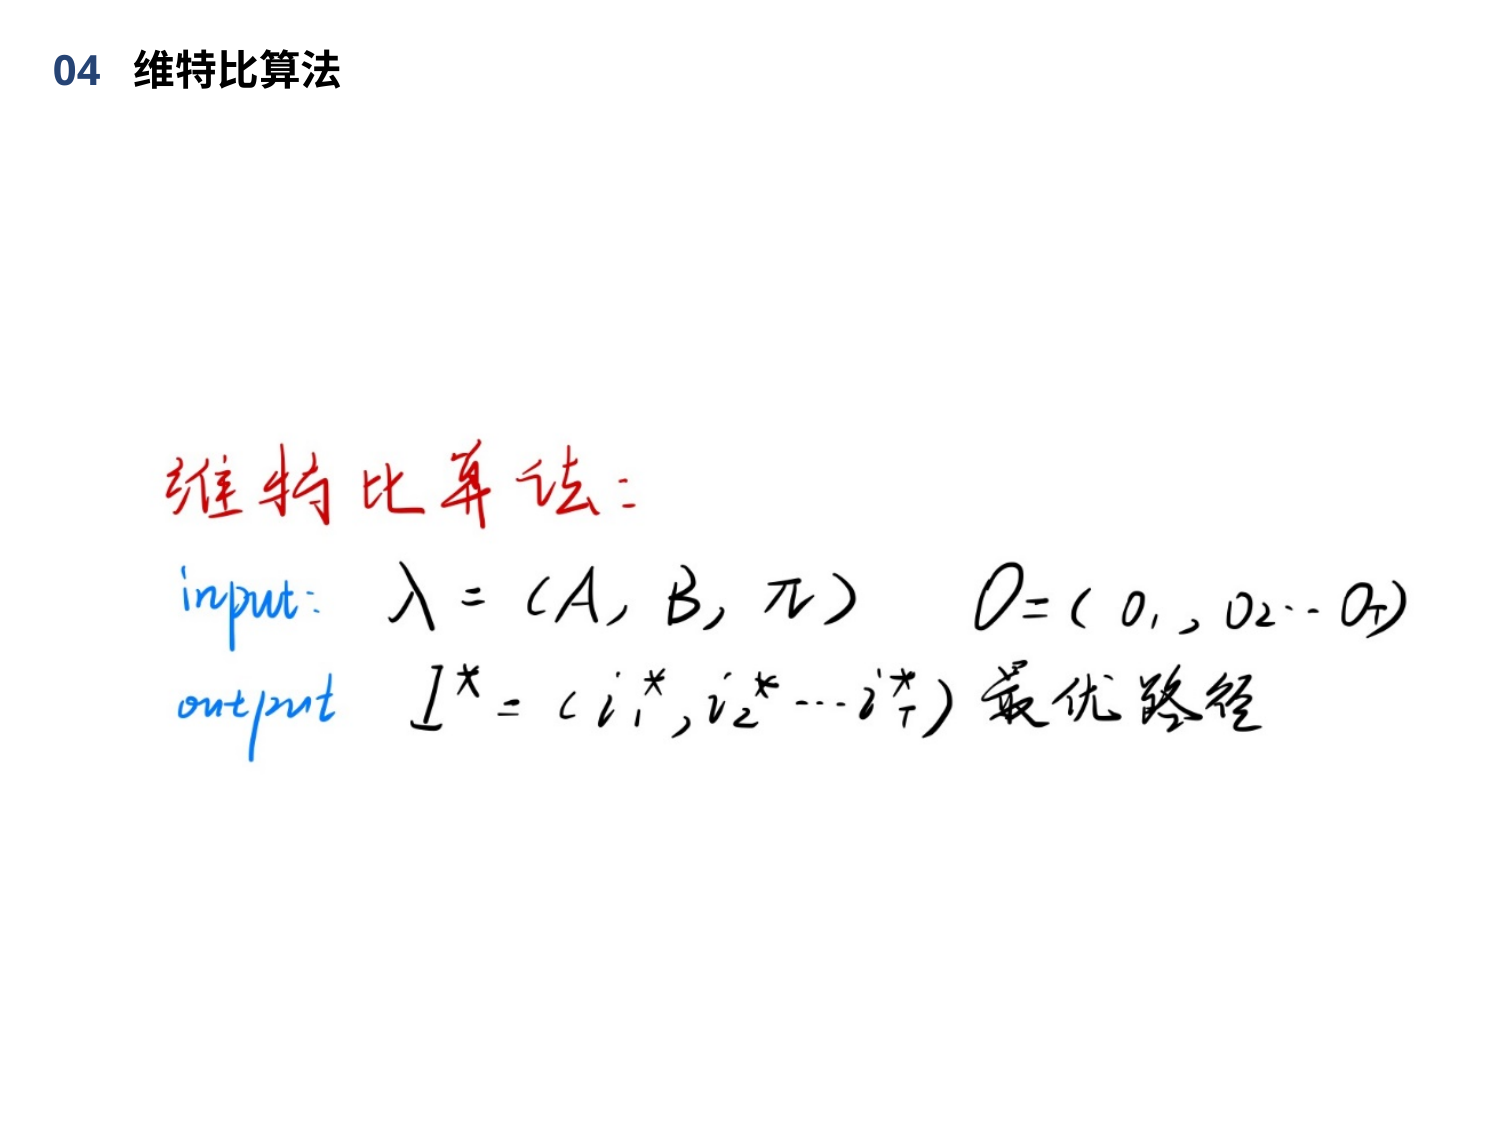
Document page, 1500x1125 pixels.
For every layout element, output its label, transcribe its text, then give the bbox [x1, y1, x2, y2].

text_box 04 维特比算法 [38, 36, 358, 102]
picture [96, 397, 1500, 783]
